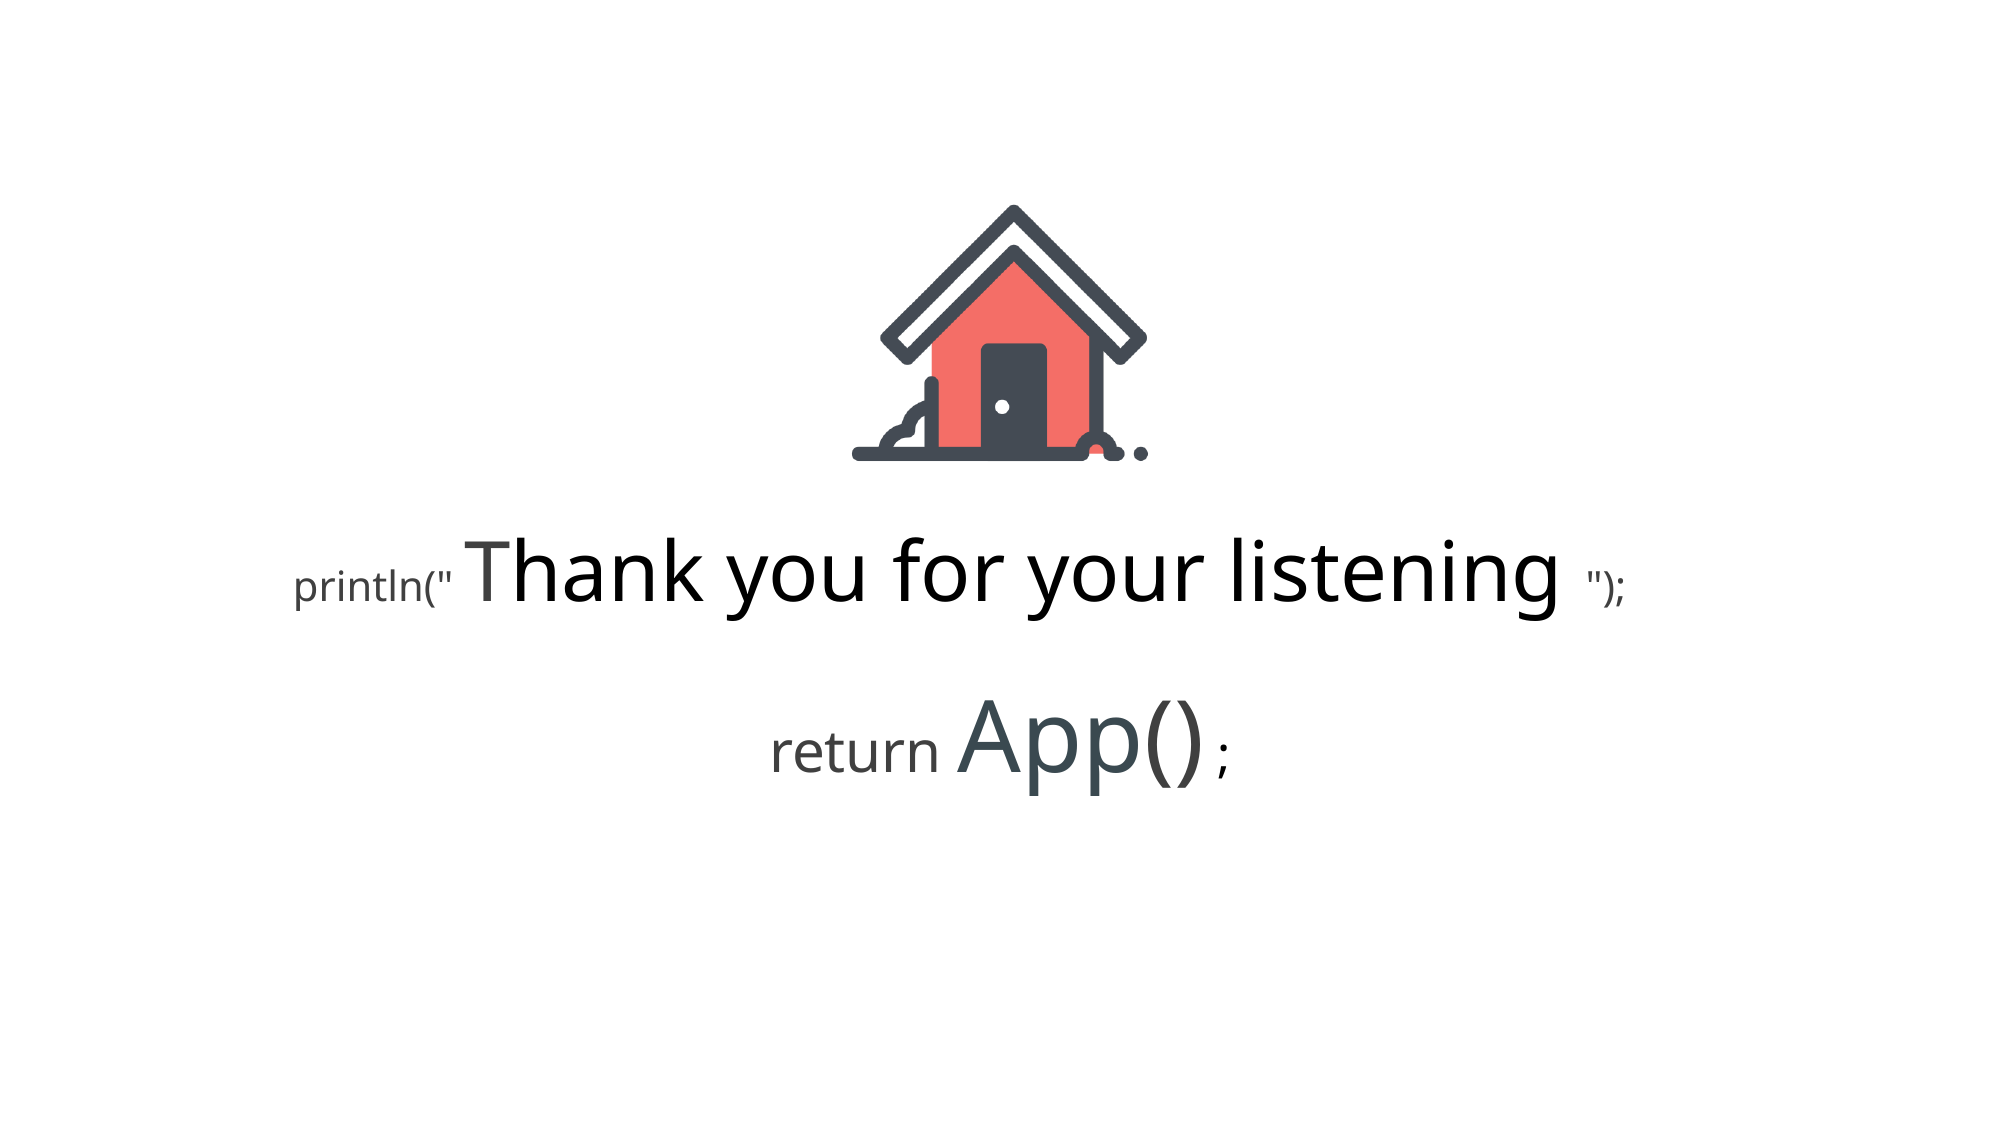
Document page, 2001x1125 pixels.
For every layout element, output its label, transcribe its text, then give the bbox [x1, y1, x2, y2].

picture [849, 162, 1150, 463]
text_box return App() ; [610, 665, 1390, 800]
text_box println(" Thank you for your listening "); [134, 510, 1764, 626]
